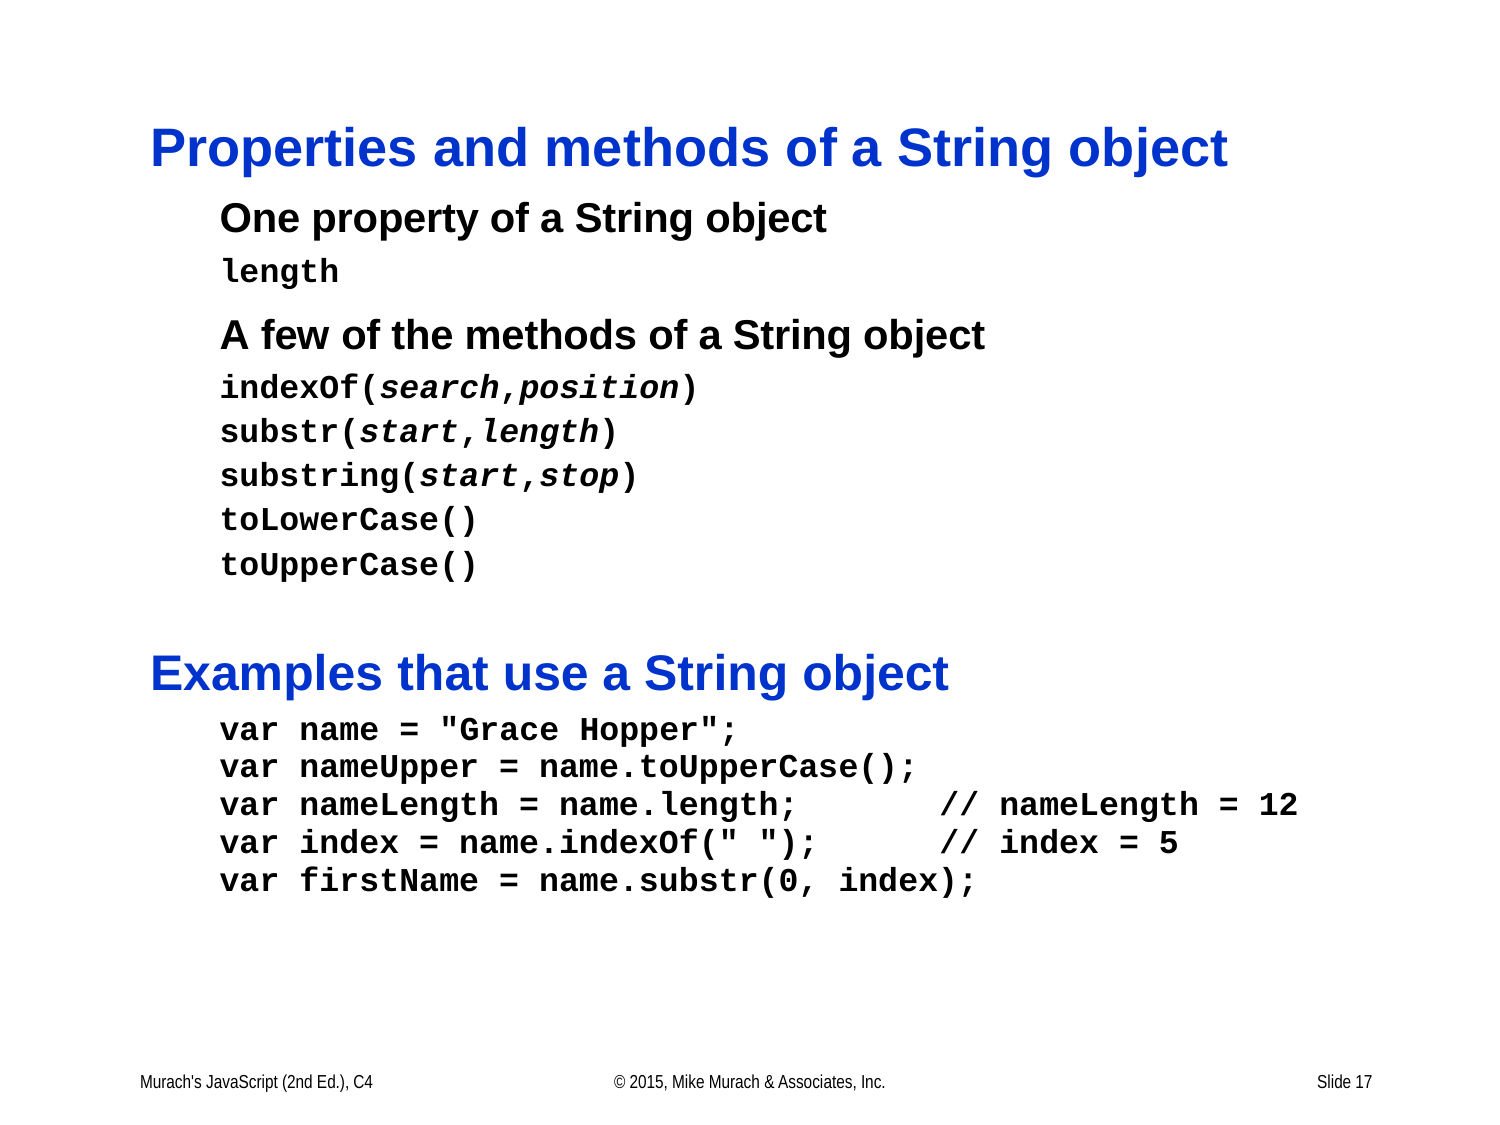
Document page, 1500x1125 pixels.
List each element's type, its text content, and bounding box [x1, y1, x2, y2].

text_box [162, 174, 1361, 592]
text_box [162, 712, 1361, 903]
footer © 2015, Mike Murach & Associates, Inc. [474, 1025, 1025, 1100]
title Properties and methods of a String object [150, 112, 1350, 179]
slide_number Murach's JavaScript (2nd Ed.), C4 [125, 1025, 450, 1100]
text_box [149, 612, 1348, 715]
slide_number Slide 17 [1074, 1025, 1388, 1100]
